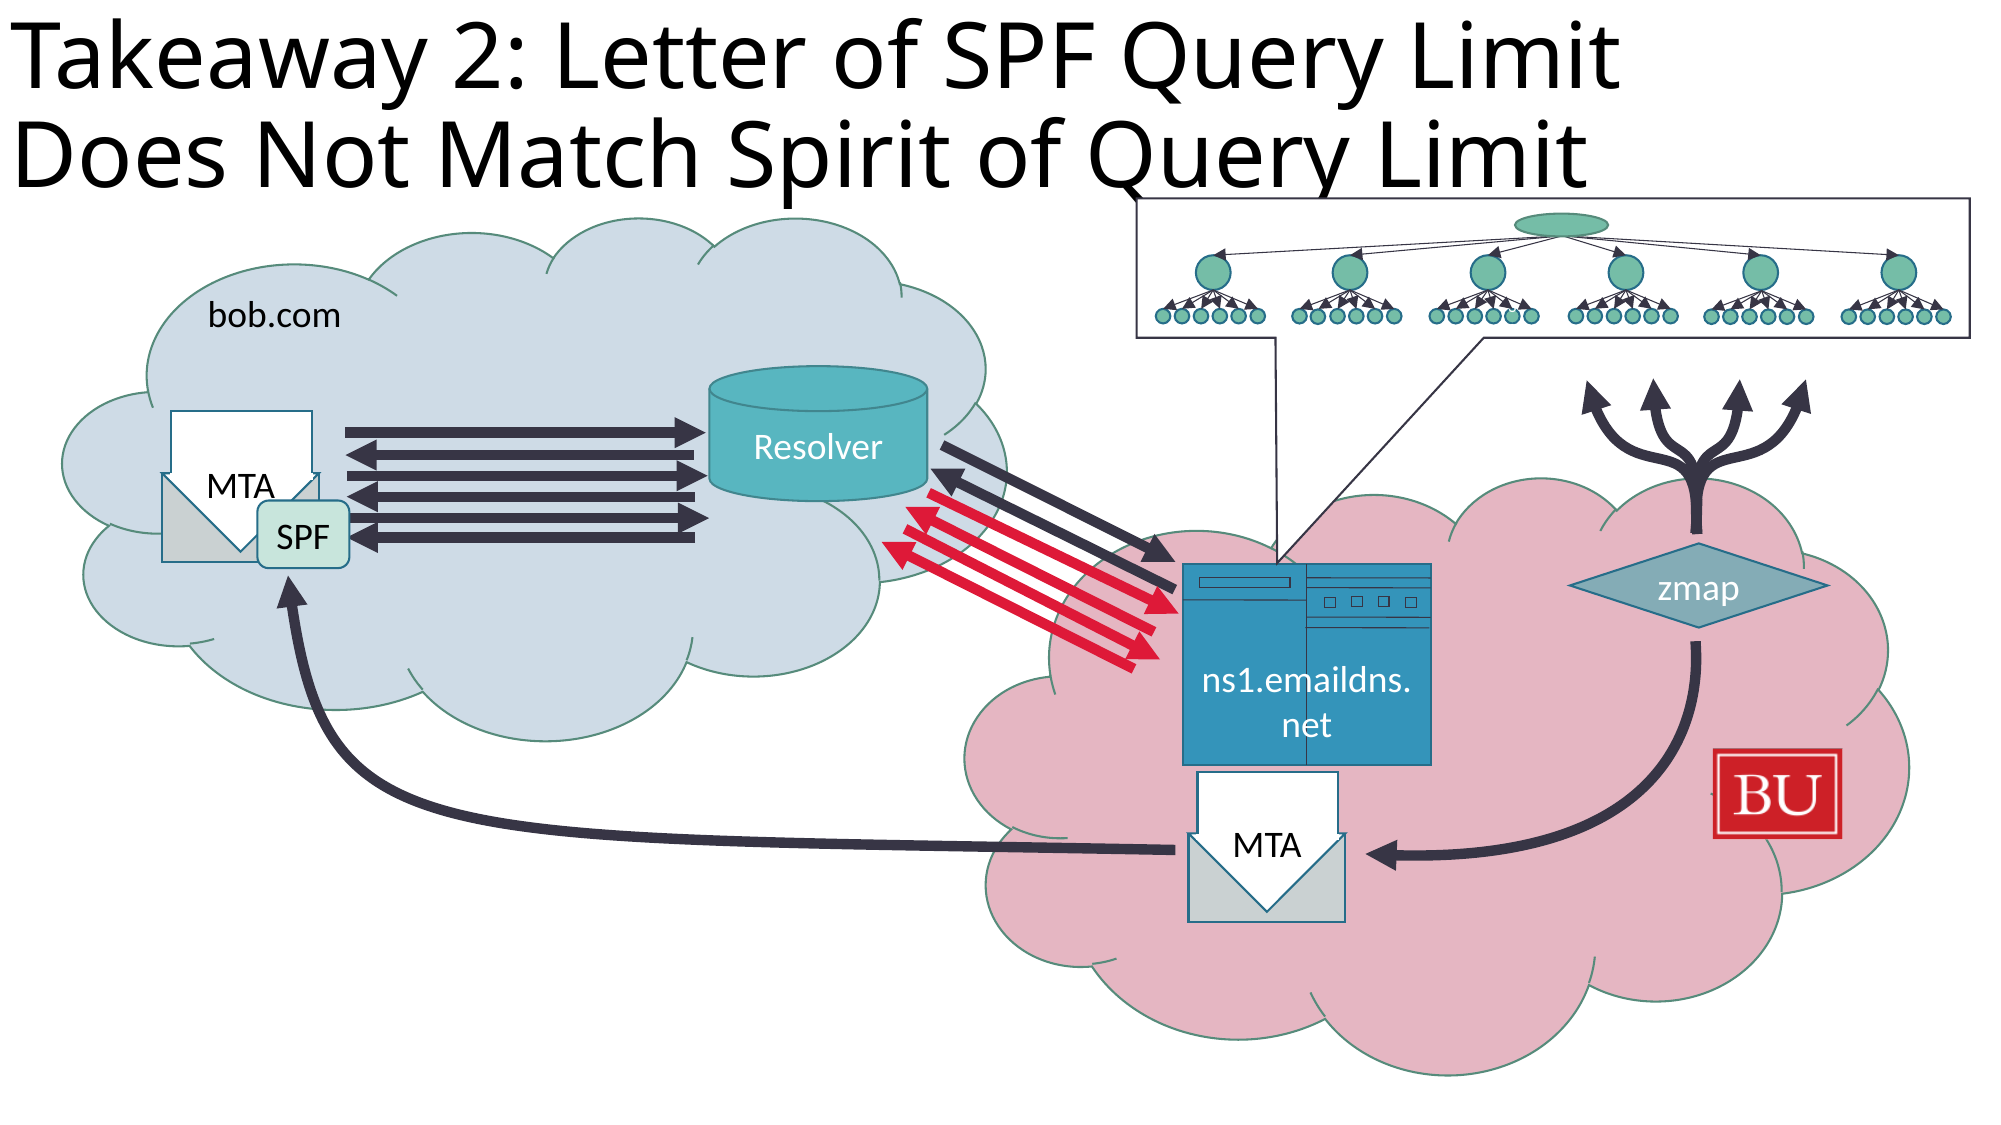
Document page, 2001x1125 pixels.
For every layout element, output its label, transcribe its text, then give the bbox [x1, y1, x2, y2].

text_box SPF [257, 499, 351, 570]
text_box [1584, 380, 1694, 531]
text_box [283, 575, 1176, 852]
text_box [60, 217, 1004, 711]
text_box bob.com [192, 282, 446, 343]
title Takeaway 2: Letter of SPF Query Limit Does Not Match Spirit of Query Limit [0, 0, 1721, 218]
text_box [881, 541, 1134, 669]
text_box [1365, 641, 1698, 861]
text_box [930, 468, 1175, 492]
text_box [1182, 564, 1431, 765]
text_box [928, 492, 1179, 614]
text_box [1647, 378, 1697, 534]
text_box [1136, 198, 1970, 338]
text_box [162, 408, 319, 563]
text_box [904, 528, 1160, 660]
picture [1712, 743, 1847, 843]
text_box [942, 444, 1176, 492]
text_box [963, 477, 1911, 1077]
text_box [1695, 379, 1746, 535]
text_box Resolver [708, 365, 929, 503]
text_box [1188, 767, 1346, 923]
text_box zmap [1566, 542, 1831, 629]
text_box [1699, 379, 1809, 530]
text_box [905, 506, 1154, 632]
